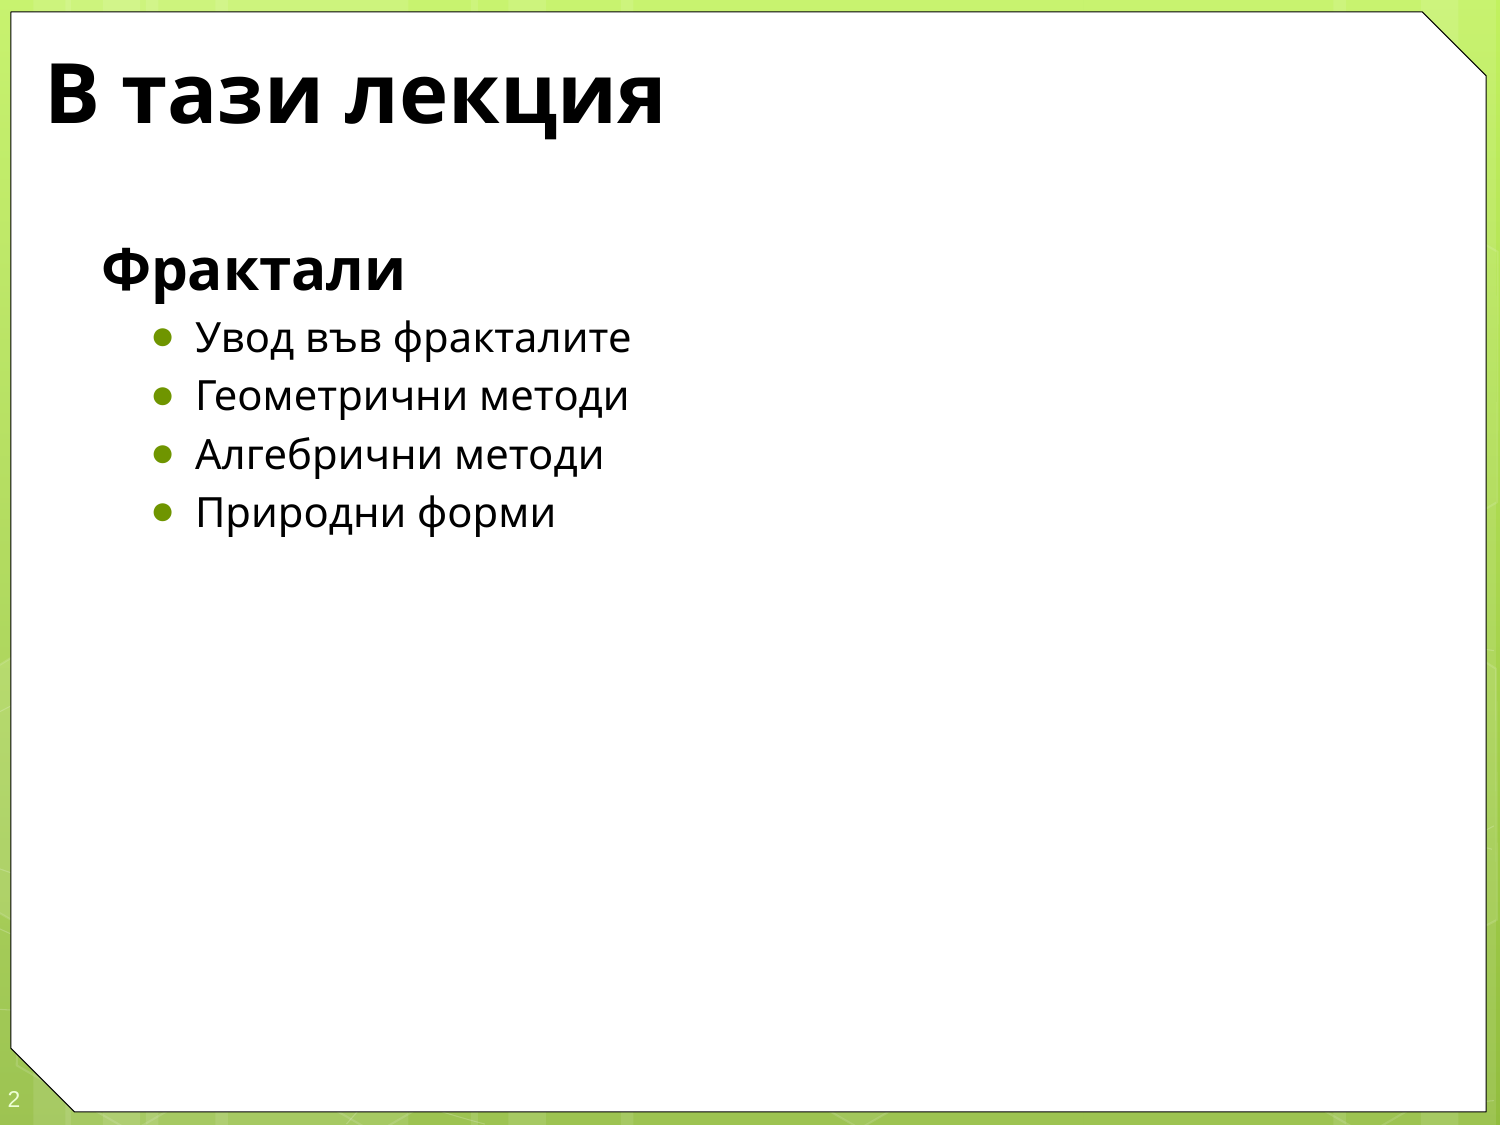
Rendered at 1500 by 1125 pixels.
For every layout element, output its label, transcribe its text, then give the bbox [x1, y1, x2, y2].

title В тази лекция [29, 37, 1450, 144]
list Фрактали Увод във фракталите Геометрични методи Алгебрични методи Природни форми [75, 224, 1488, 1113]
